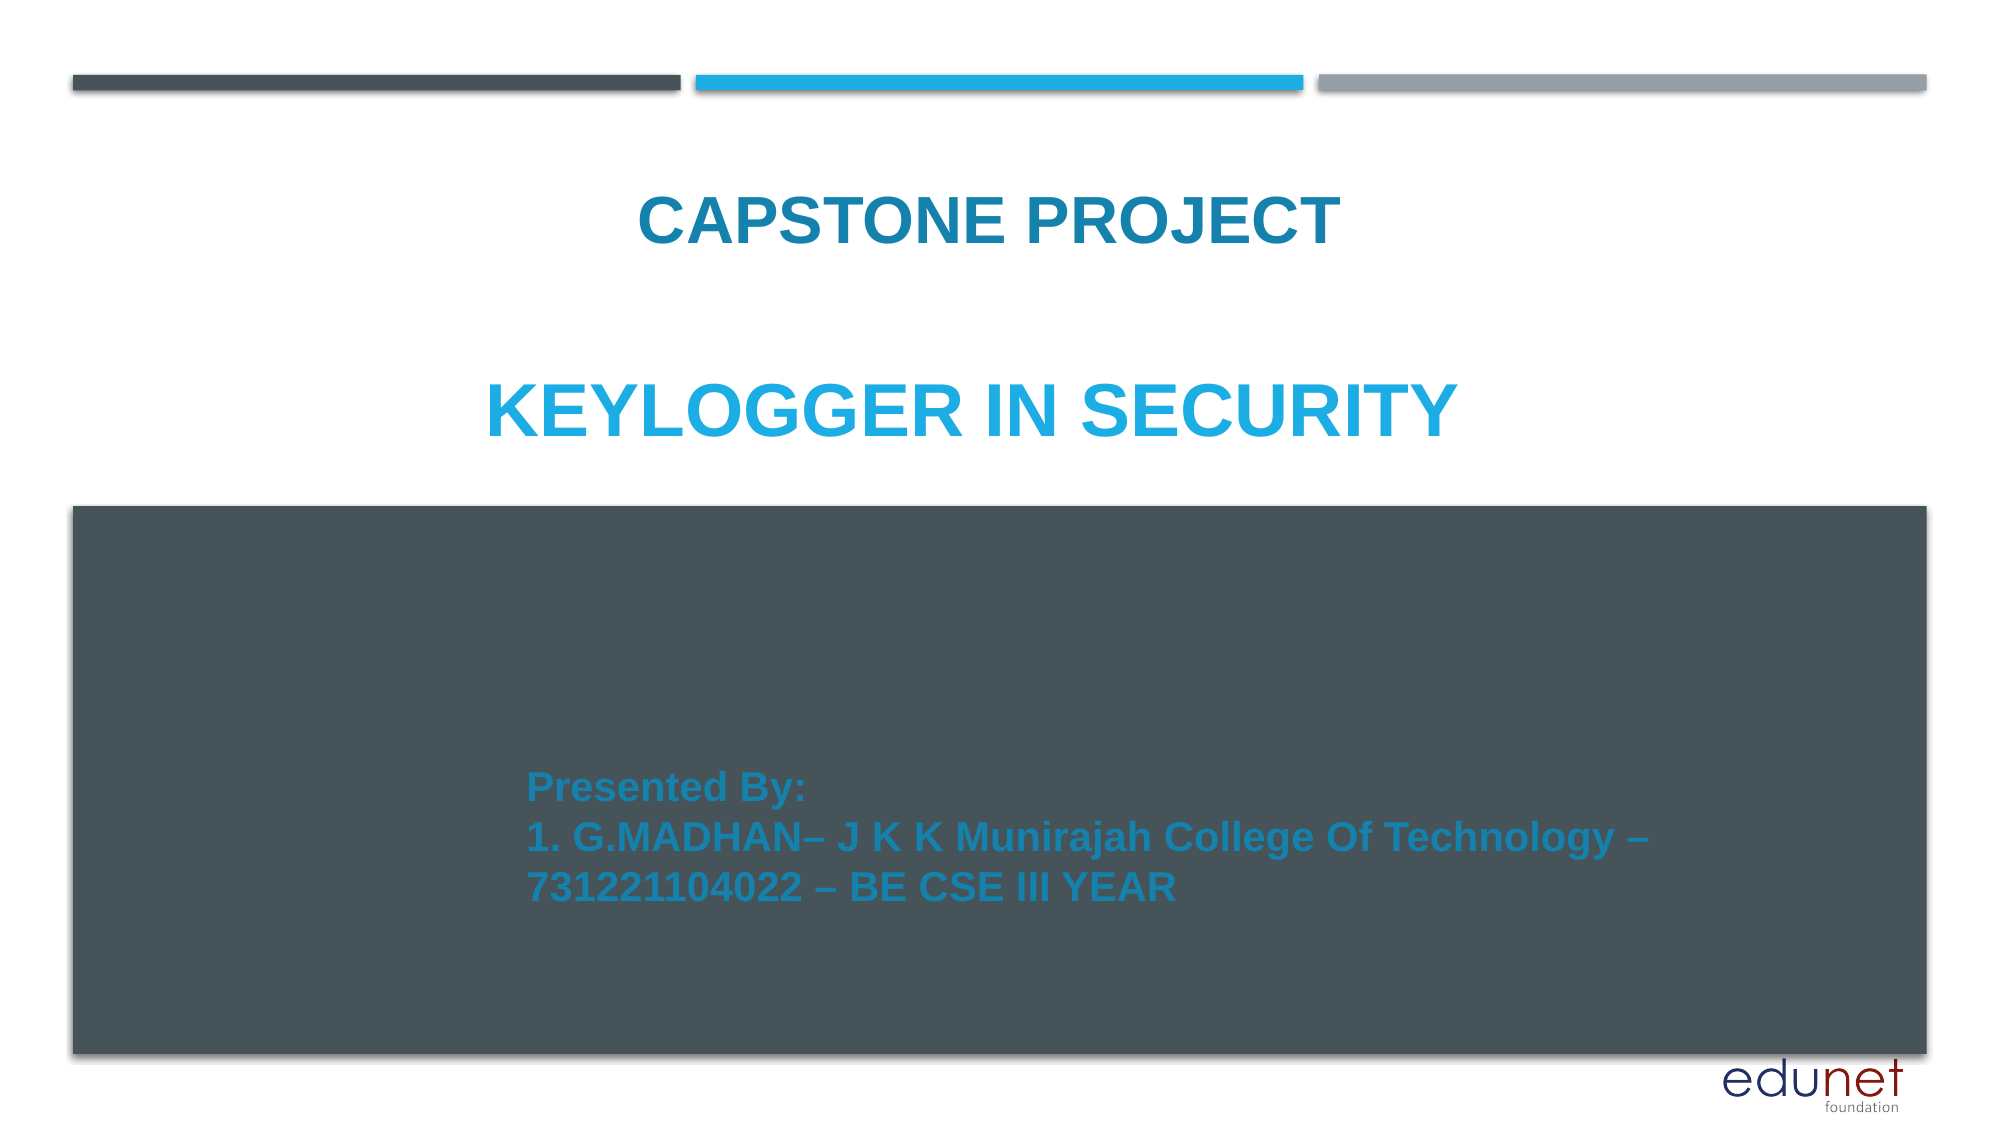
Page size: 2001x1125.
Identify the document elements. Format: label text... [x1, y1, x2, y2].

text_box Presented By: 1. G.MADHAN– J K K Munirajah College Of Technology – 731221104022 – BE CSE III YEAR [511, 752, 1821, 918]
title Keylogger in security [222, 298, 1723, 460]
text_box CAPSTONE PROJECT [0, 169, 2000, 265]
picture [1719, 1056, 1905, 1116]
